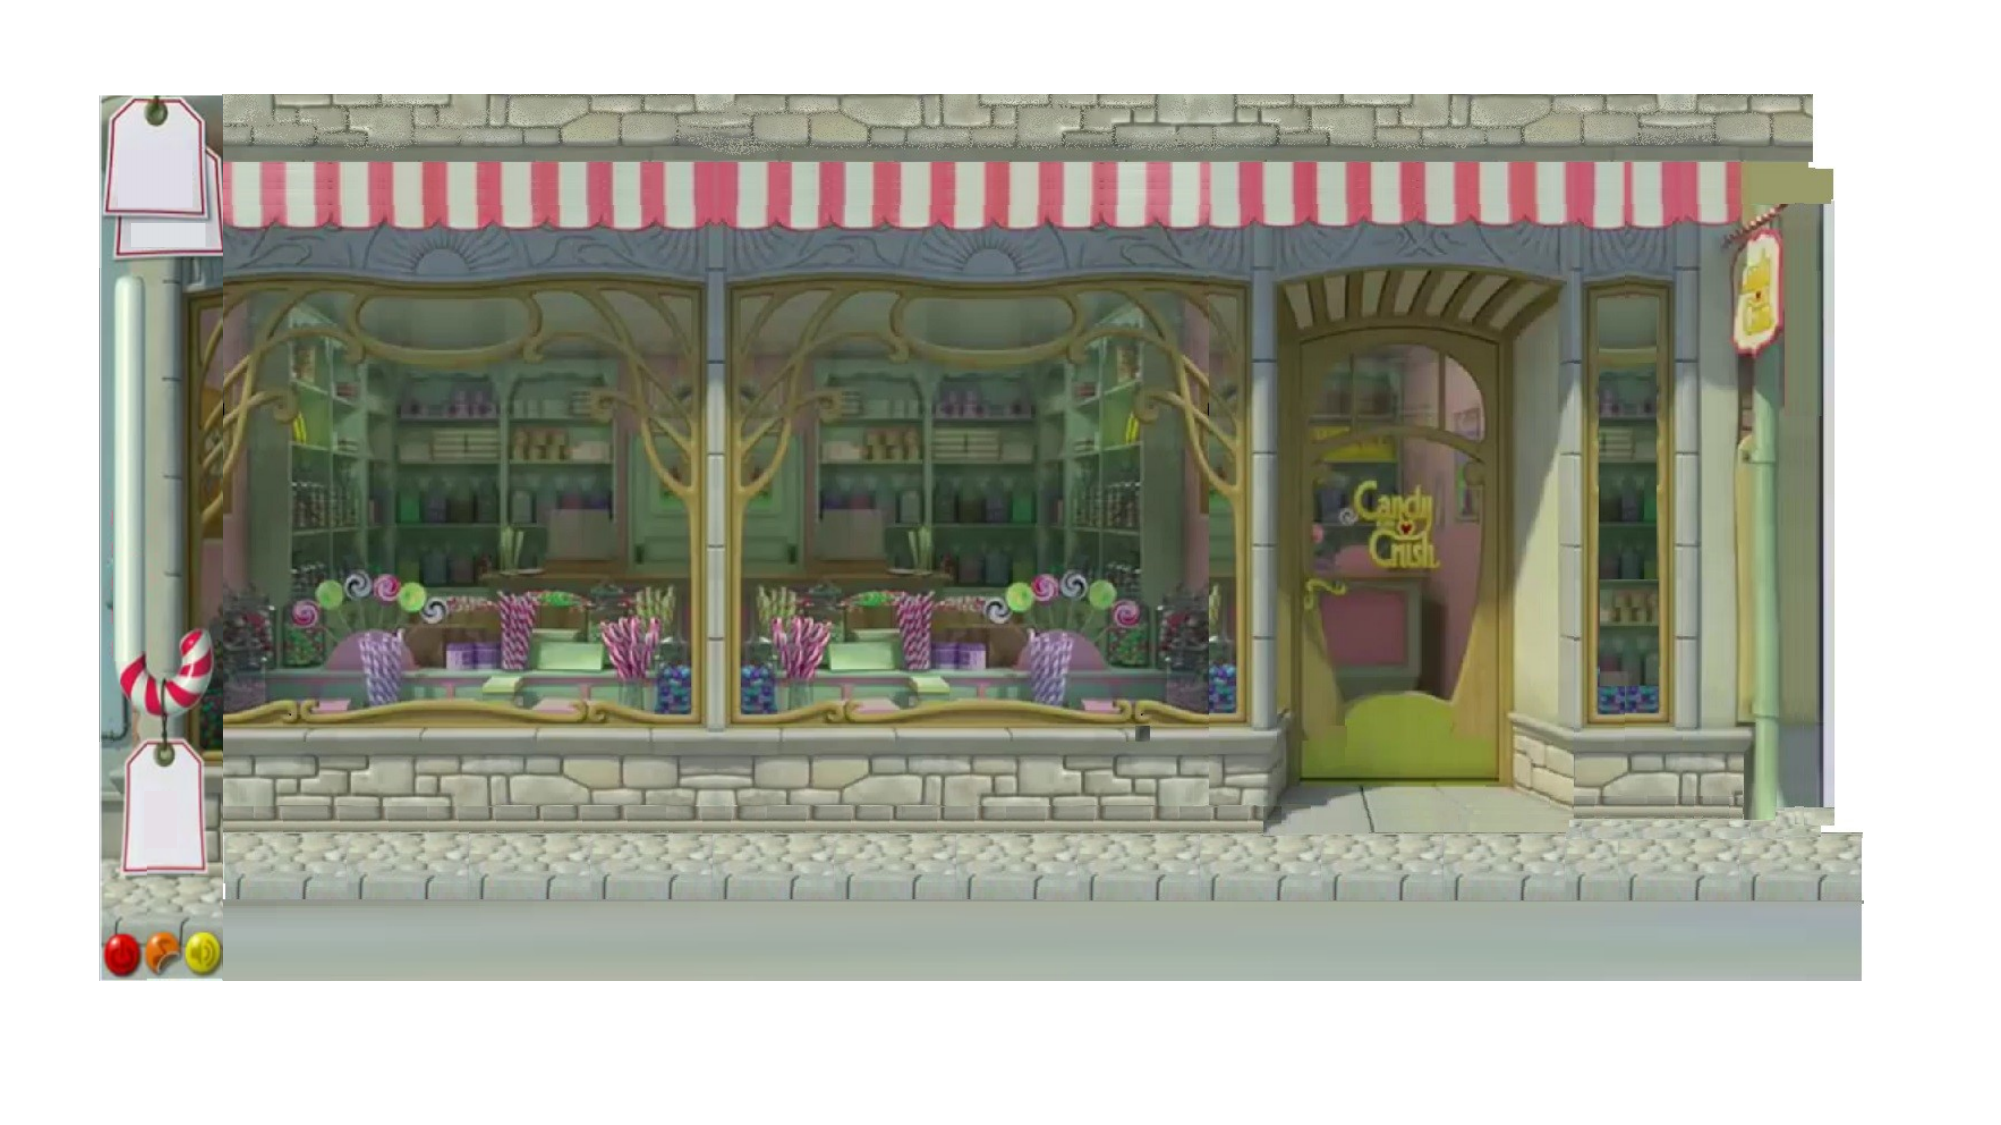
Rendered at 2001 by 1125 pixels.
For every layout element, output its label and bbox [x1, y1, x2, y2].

text_box [99, 94, 223, 981]
picture [223, 94, 1864, 981]
